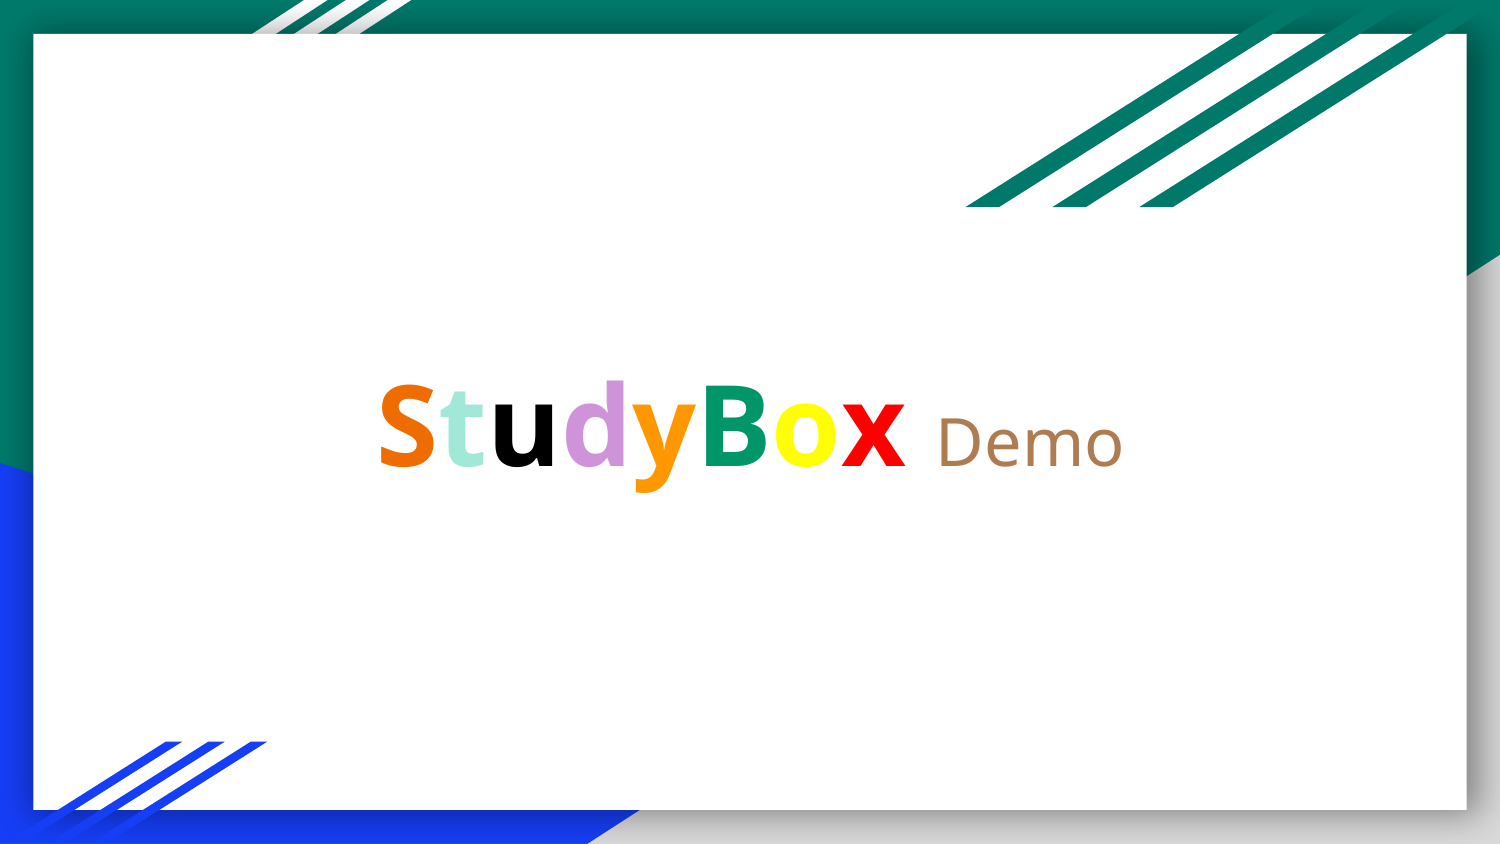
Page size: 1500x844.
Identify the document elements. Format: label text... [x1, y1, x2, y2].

title StudyBox Demo [228, 213, 1274, 630]
